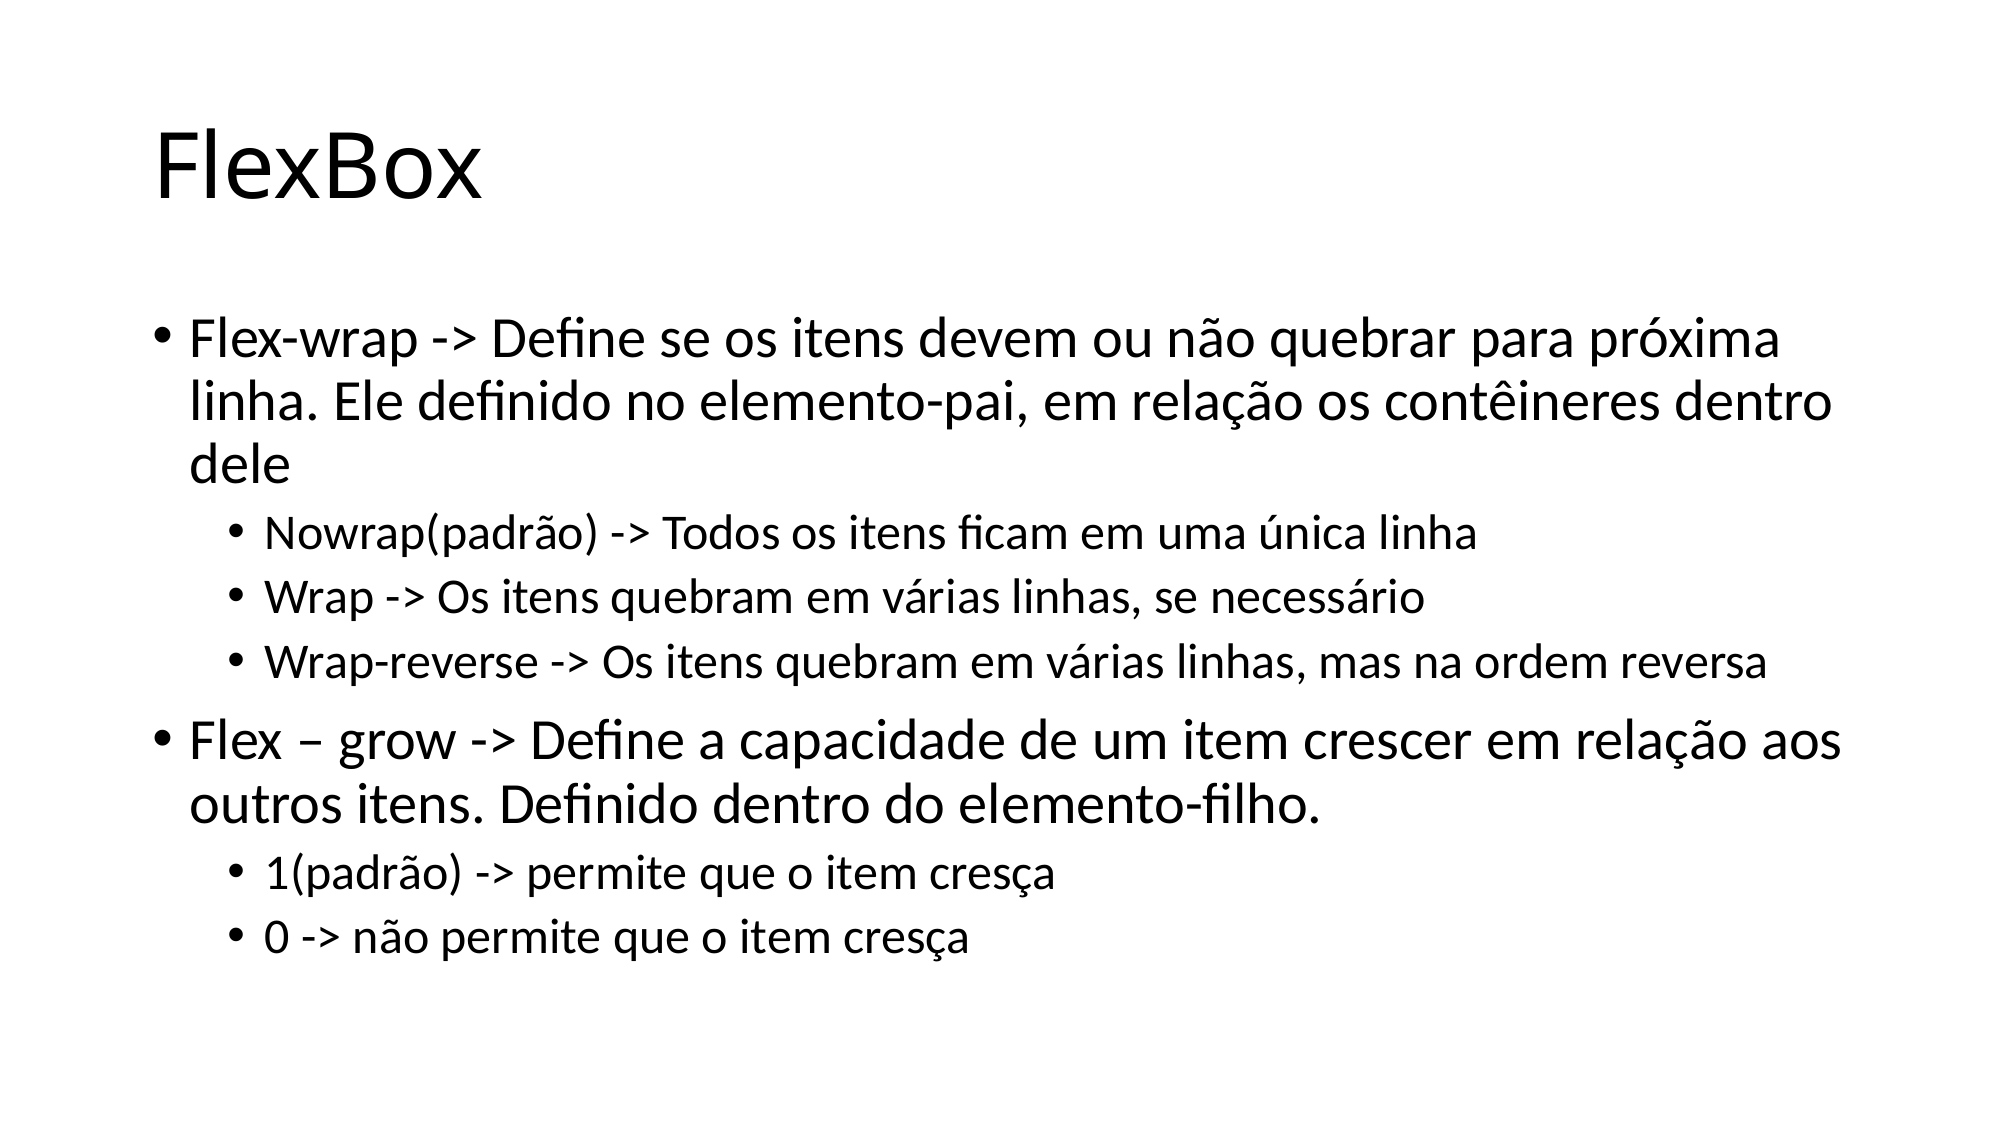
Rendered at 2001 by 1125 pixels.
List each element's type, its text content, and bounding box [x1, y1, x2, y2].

title FlexBox [137, 59, 1863, 278]
list Flex-wrap -> Define se os itens devem ou não quebrar para próxima linha. Ele definido no elemento-pai, em relação os contêineres dentro dele Nowrap(padrão) -> Todos os itens ficam em uma única linha Wrap -> Os itens quebram em várias linhas, se necessário Wrap-reverse -> Os itens quebram em várias linhas, mas na ordem reversa Flex – grow -> Define a capacidade de um item crescer em relação aos outros itens. Definido dentro do elemento-filho. 1(padrão) -> permite que o item cresça 0 -> não permite que o item cresça [137, 299, 1863, 1014]
